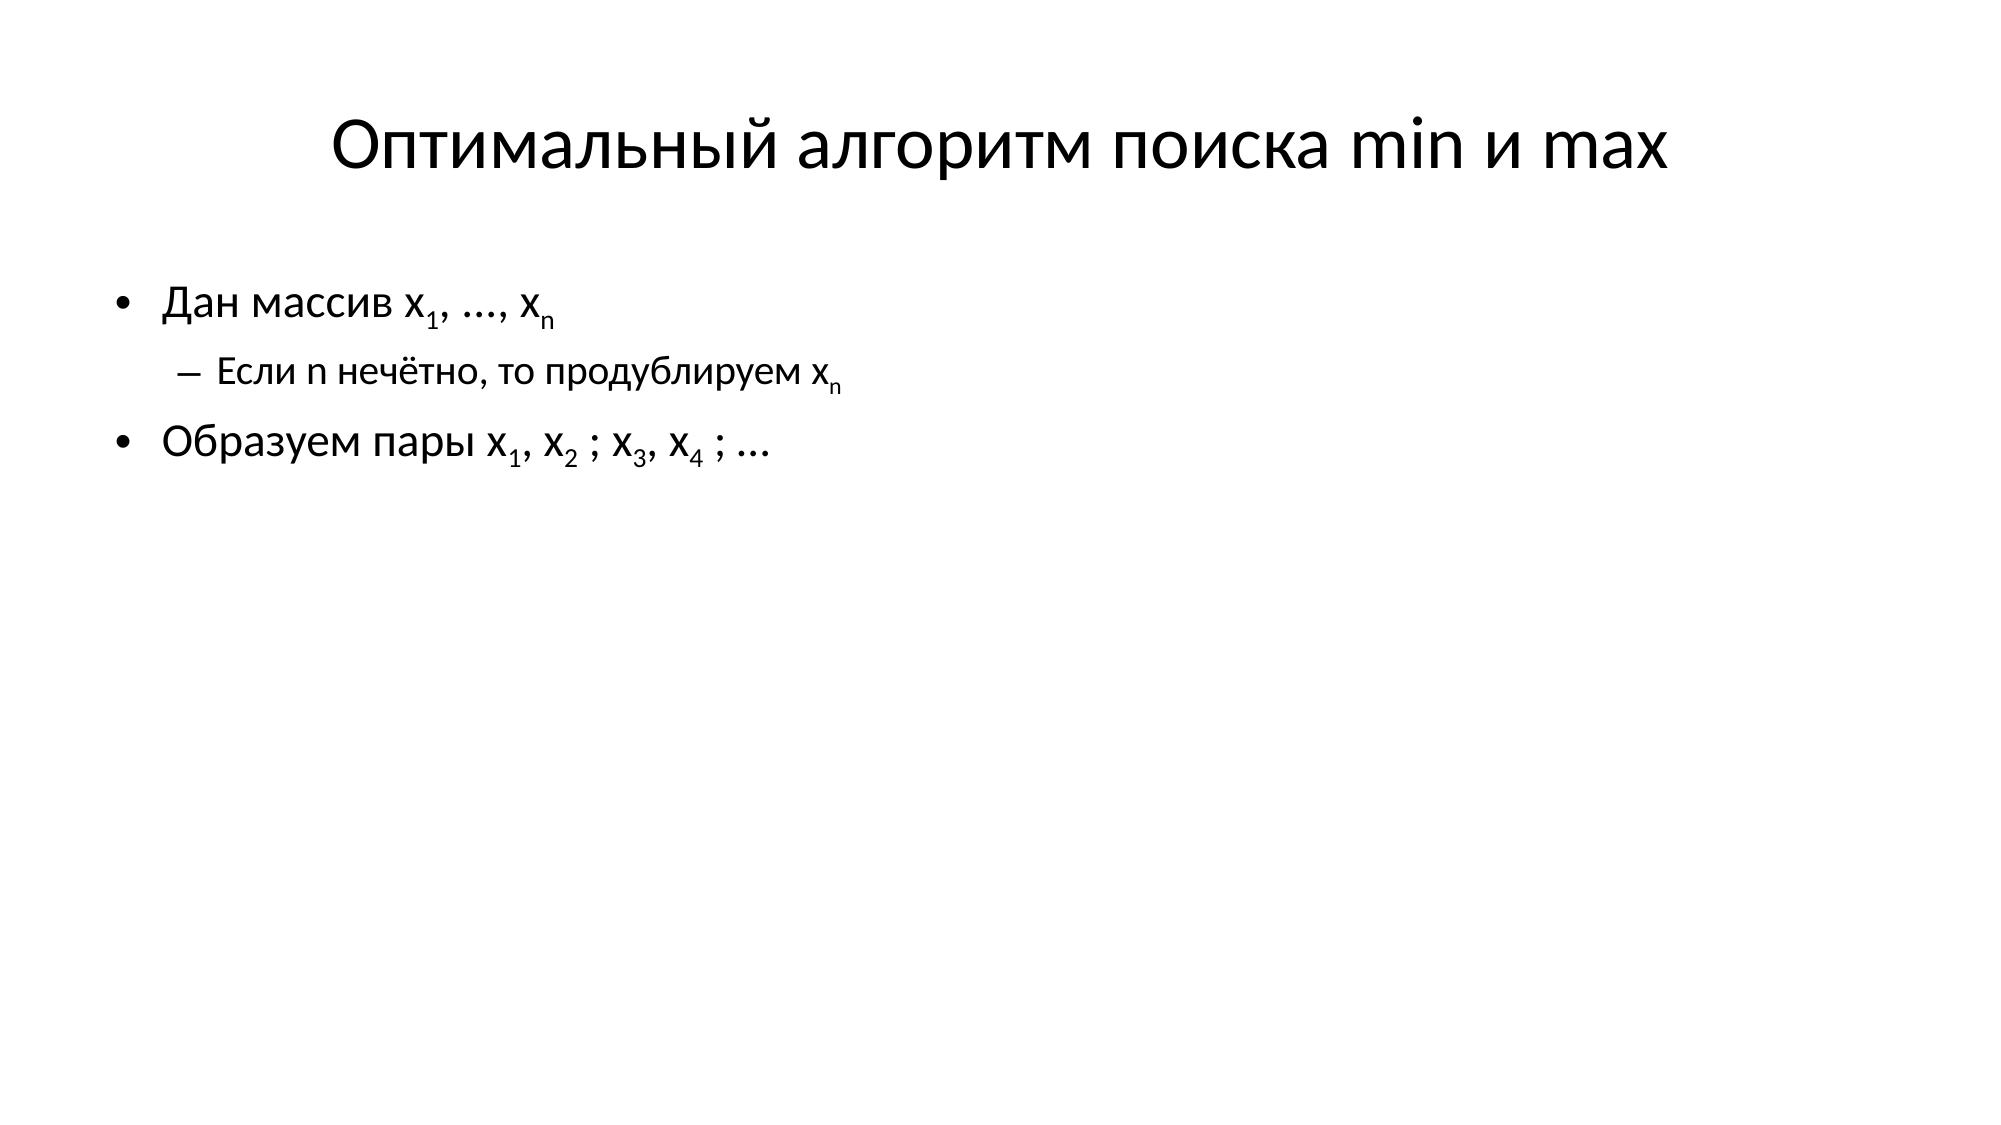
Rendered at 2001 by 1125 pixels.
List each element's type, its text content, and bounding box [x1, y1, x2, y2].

list Дан массив x1, ..., xn Если n нечётно, то продублируем xn Образуем пары x1, x2 ; x3, x4 ; … Найдём в каждой паре минимум mk и максимум Mk n/2 сравнений Найдем min исходного массива среди mi n/2 сравнений Найдем max исходного массива среди Mi n/2 сравнений На каждую пару тратится 3 сравнения. Следовательно всего ≥ 3∙n/2-2. [99, 262, 1900, 1005]
title Оптимальный алгоритм поиска min и max [99, 45, 1900, 233]
